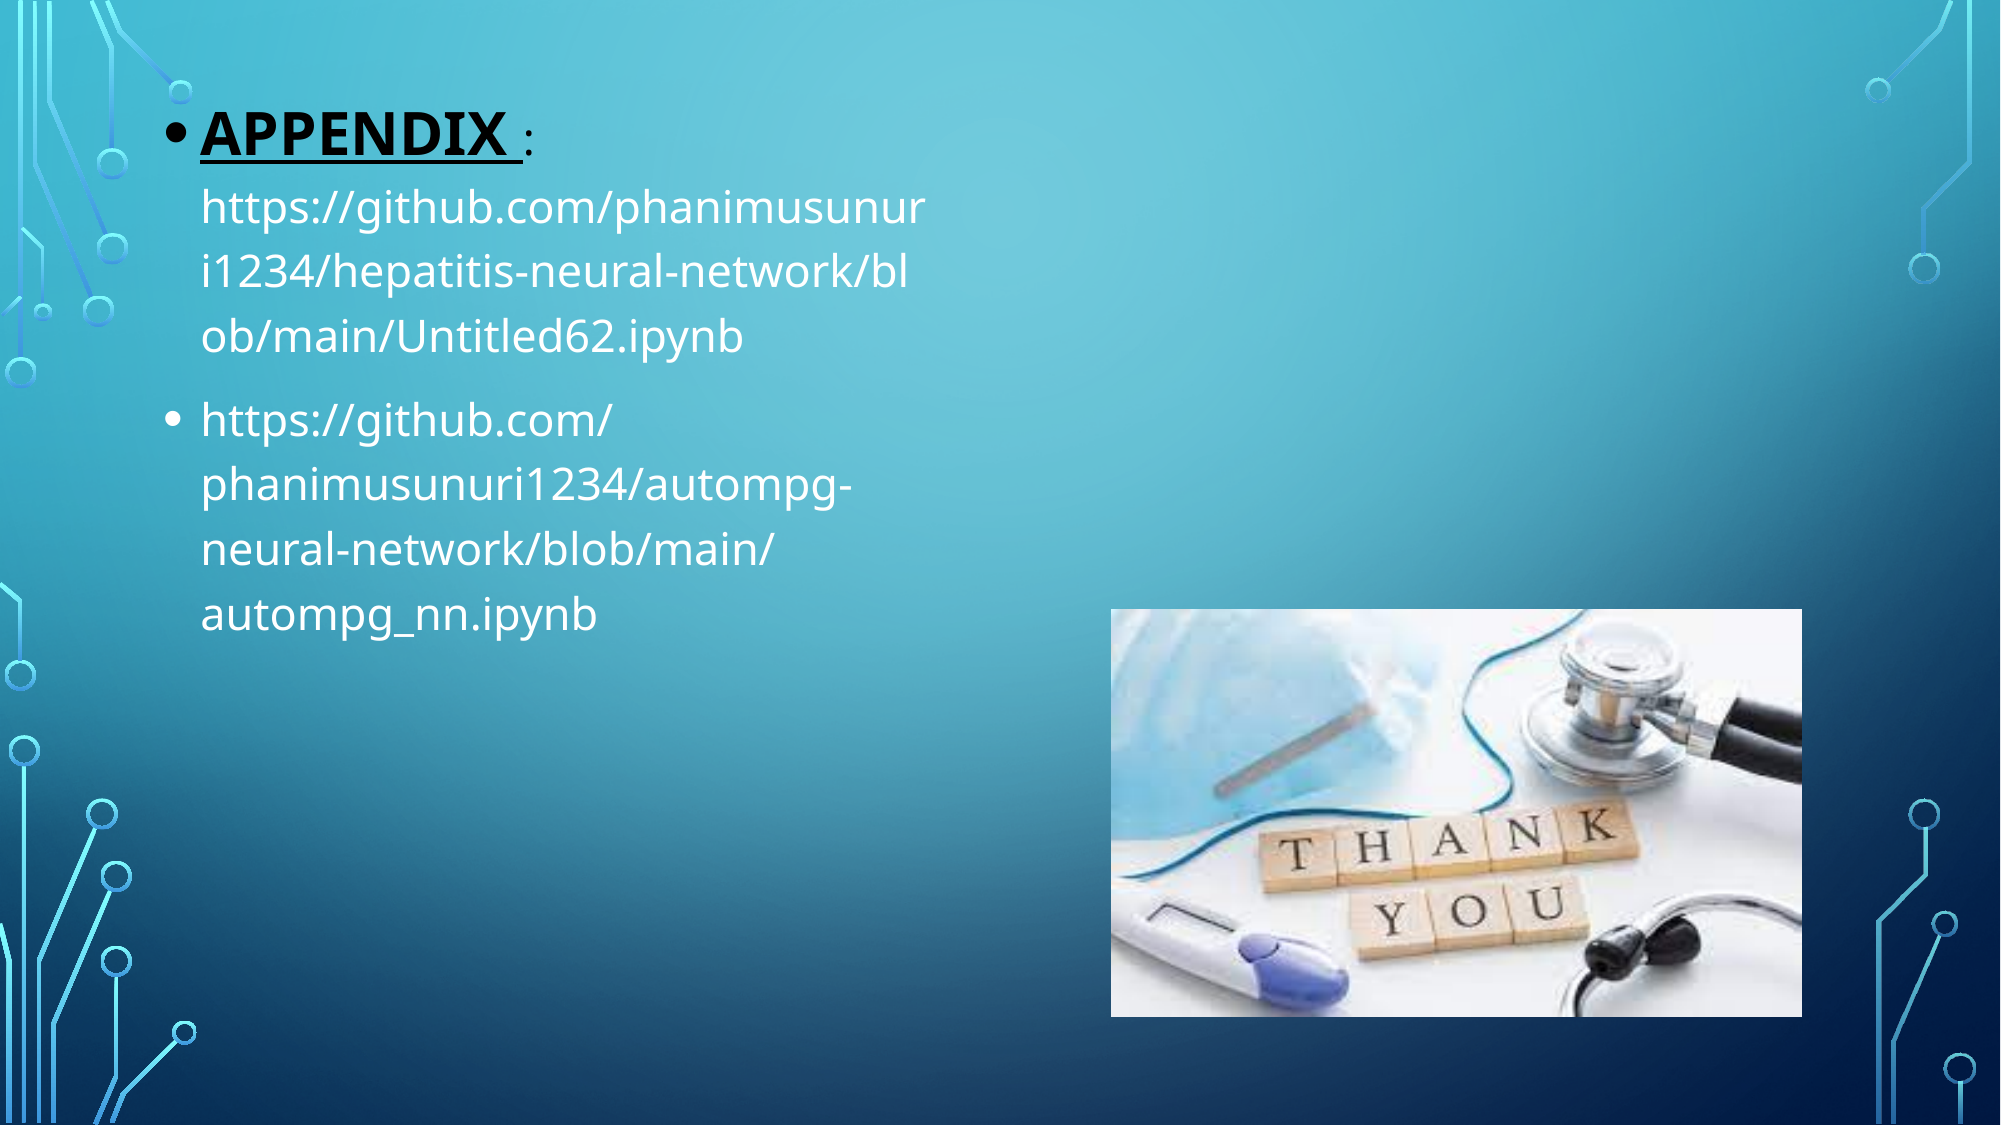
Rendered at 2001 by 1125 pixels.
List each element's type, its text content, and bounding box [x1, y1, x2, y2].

list APPENDIX : https://github.com/phanimusunuri1234/hepatitis-neural-network/blob/main/Untitled62.ipynb https://github.com/phanimusunuri1234/autompg-neural-network/blob/main/autompg_nn.ipynb [148, 73, 950, 655]
picture [1111, 608, 1802, 1017]
